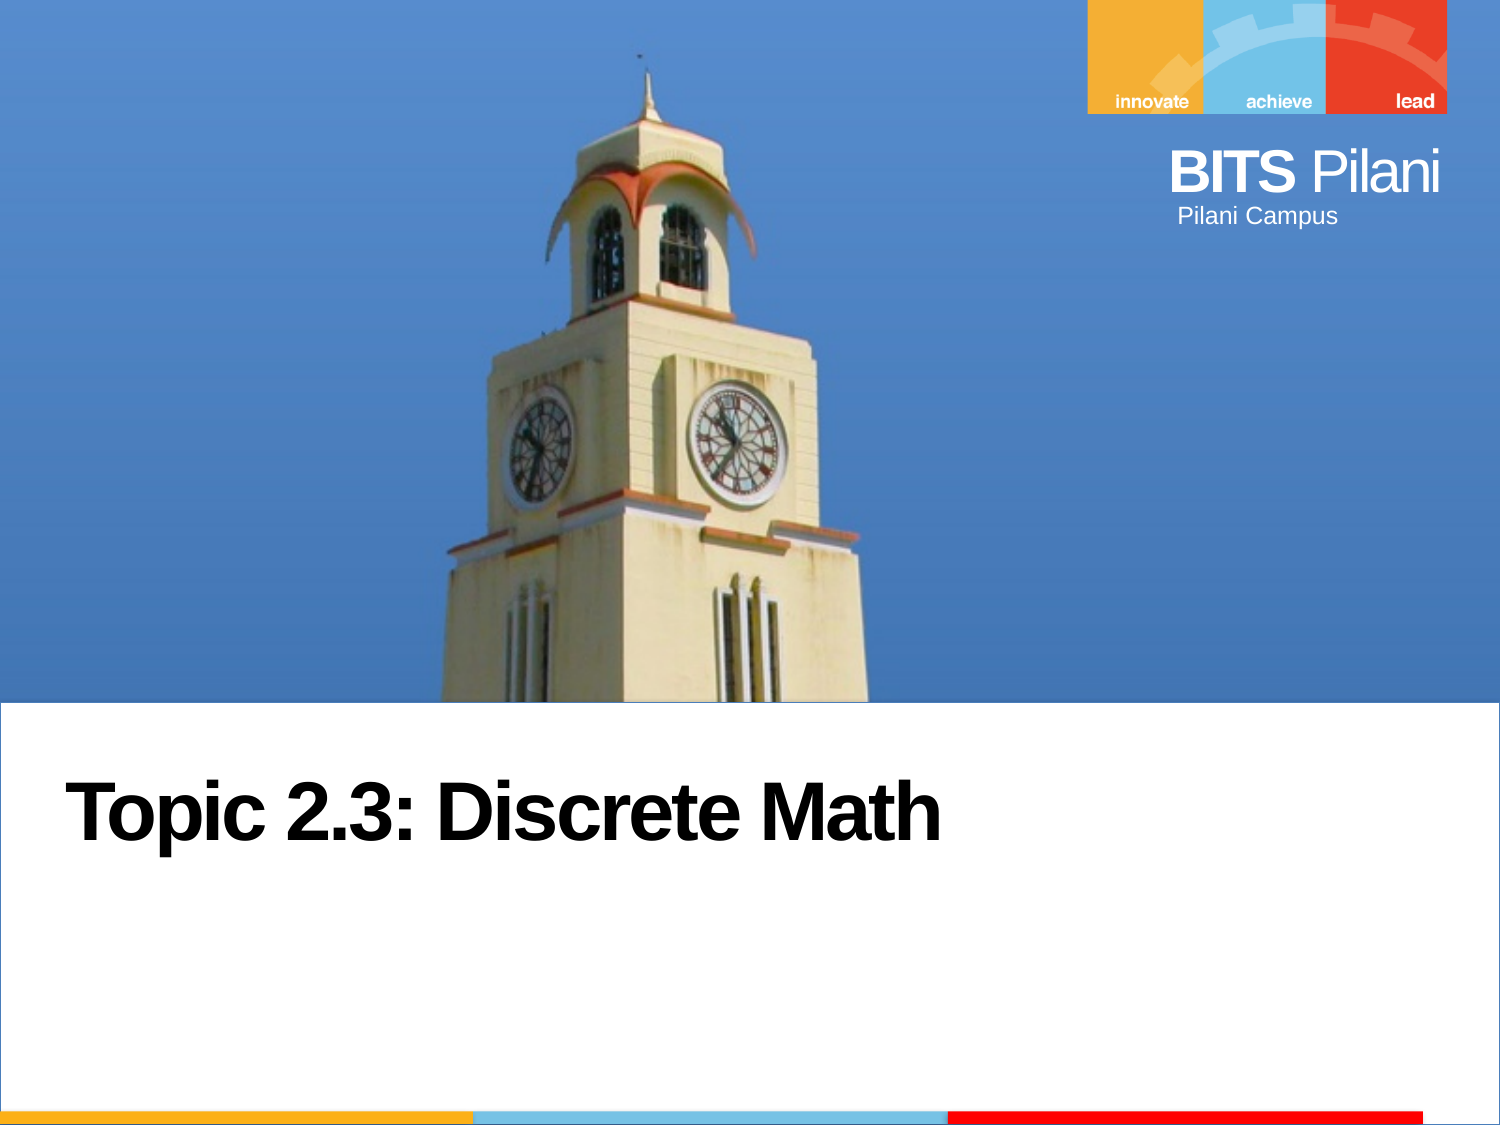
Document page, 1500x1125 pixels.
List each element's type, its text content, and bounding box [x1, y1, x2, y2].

list Topic 2.3: Discrete Math [50, 762, 1438, 1025]
picture [0, 0, 1500, 702]
